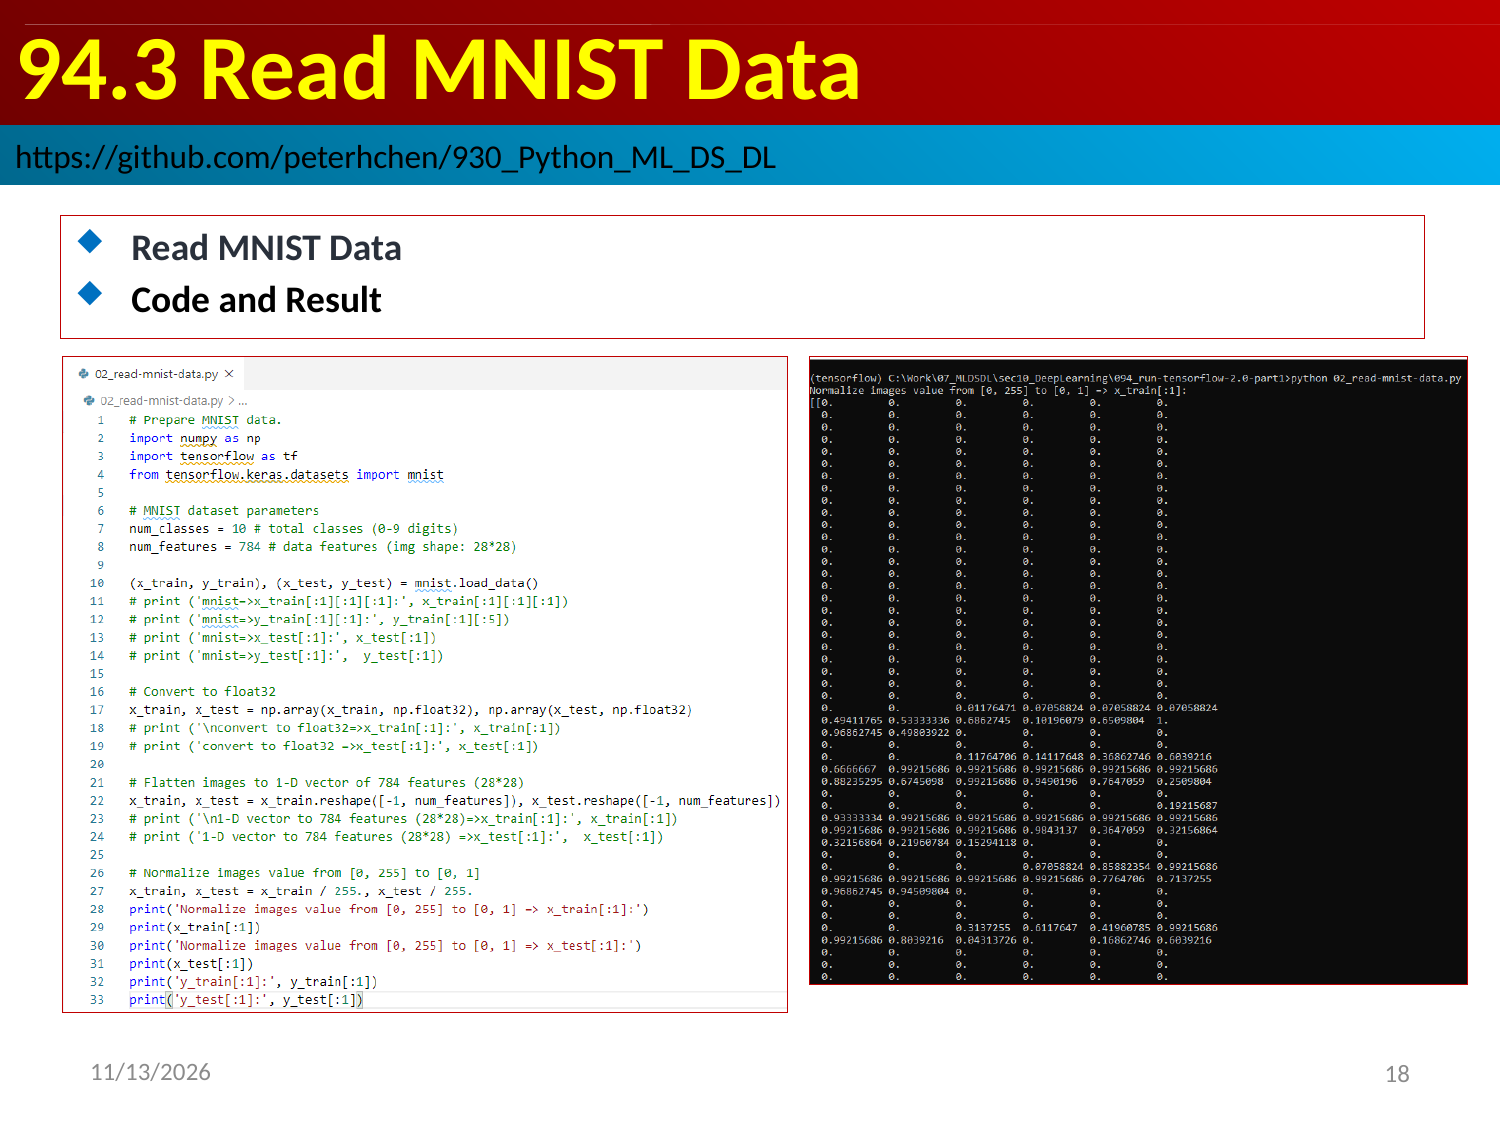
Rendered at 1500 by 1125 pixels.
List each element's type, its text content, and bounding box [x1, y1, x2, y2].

picture [808, 356, 1468, 985]
subtitle Read MNIST Data Code and Result [60, 215, 1425, 339]
slide_number 18 [1074, 1042, 1425, 1103]
title 94.3 Read MNIST Data [0, 0, 1500, 125]
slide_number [75, 1040, 425, 1101]
text_box https://github.com/peterhchen/930_Python_ML_DS_DL [0, 125, 1500, 185]
picture [61, 356, 789, 1013]
